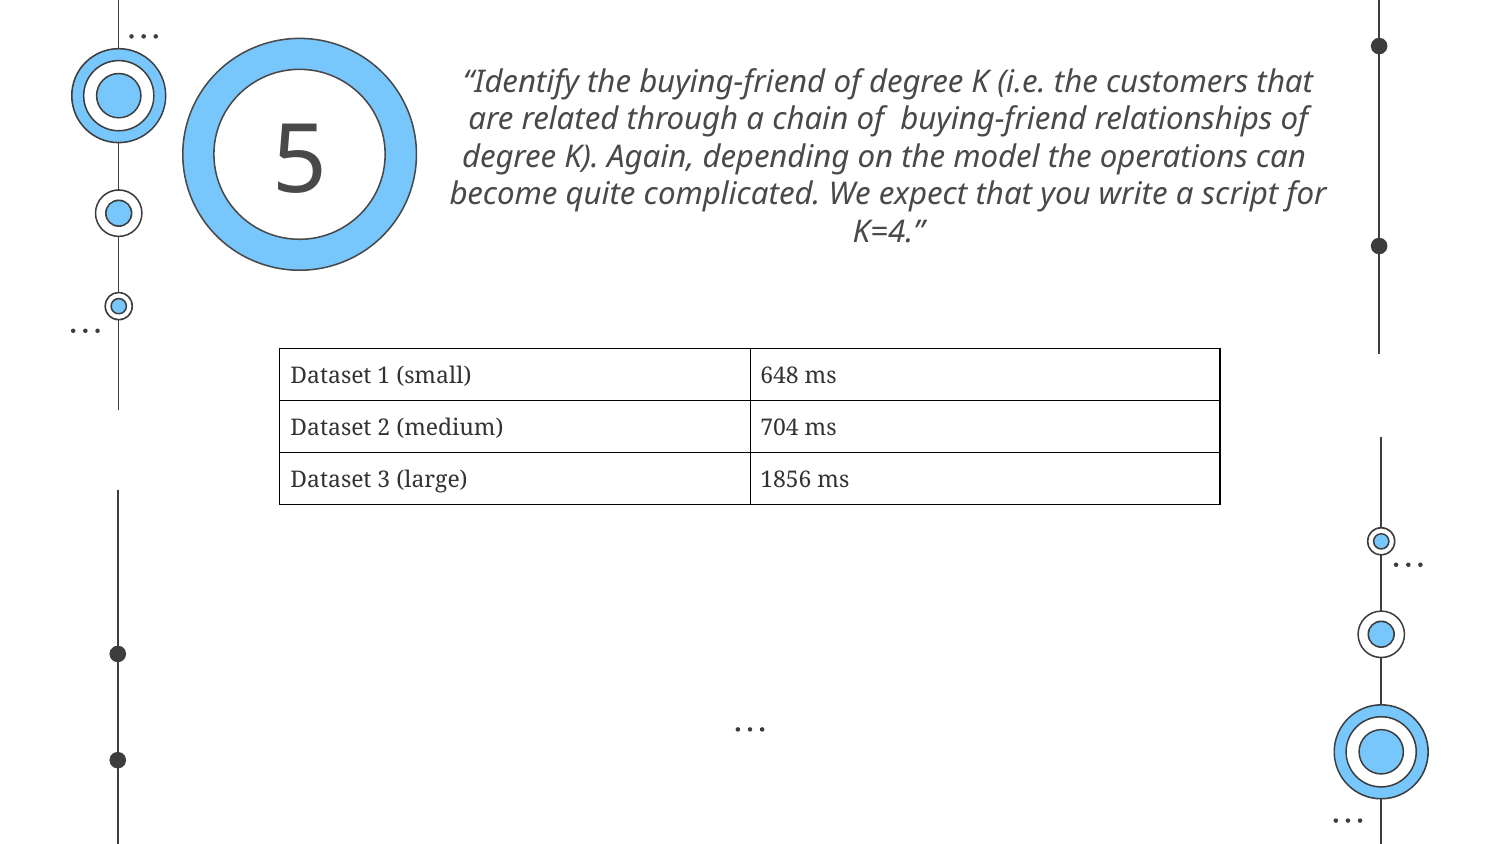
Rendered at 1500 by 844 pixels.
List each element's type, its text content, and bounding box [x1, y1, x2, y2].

table_cell Dataset 3 (large) [280, 453, 750, 504]
table_cell 704 ms [751, 401, 1219, 452]
subtitle “Identify the buying-friend of degree K (i.e. the customers that are related through a chain of buying-friend relationships of degree K). Again, depending on the model the operations can become quite complicated. We expect that you write a script for K=4.” [434, 46, 1343, 228]
table_cell Dataset 2 (medium) [280, 401, 750, 452]
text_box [182, 38, 417, 271]
table_header 648 ms [751, 349, 1219, 400]
table_cell 1856 ms [751, 453, 1219, 504]
table_header Dataset 1 (small) [280, 349, 750, 400]
